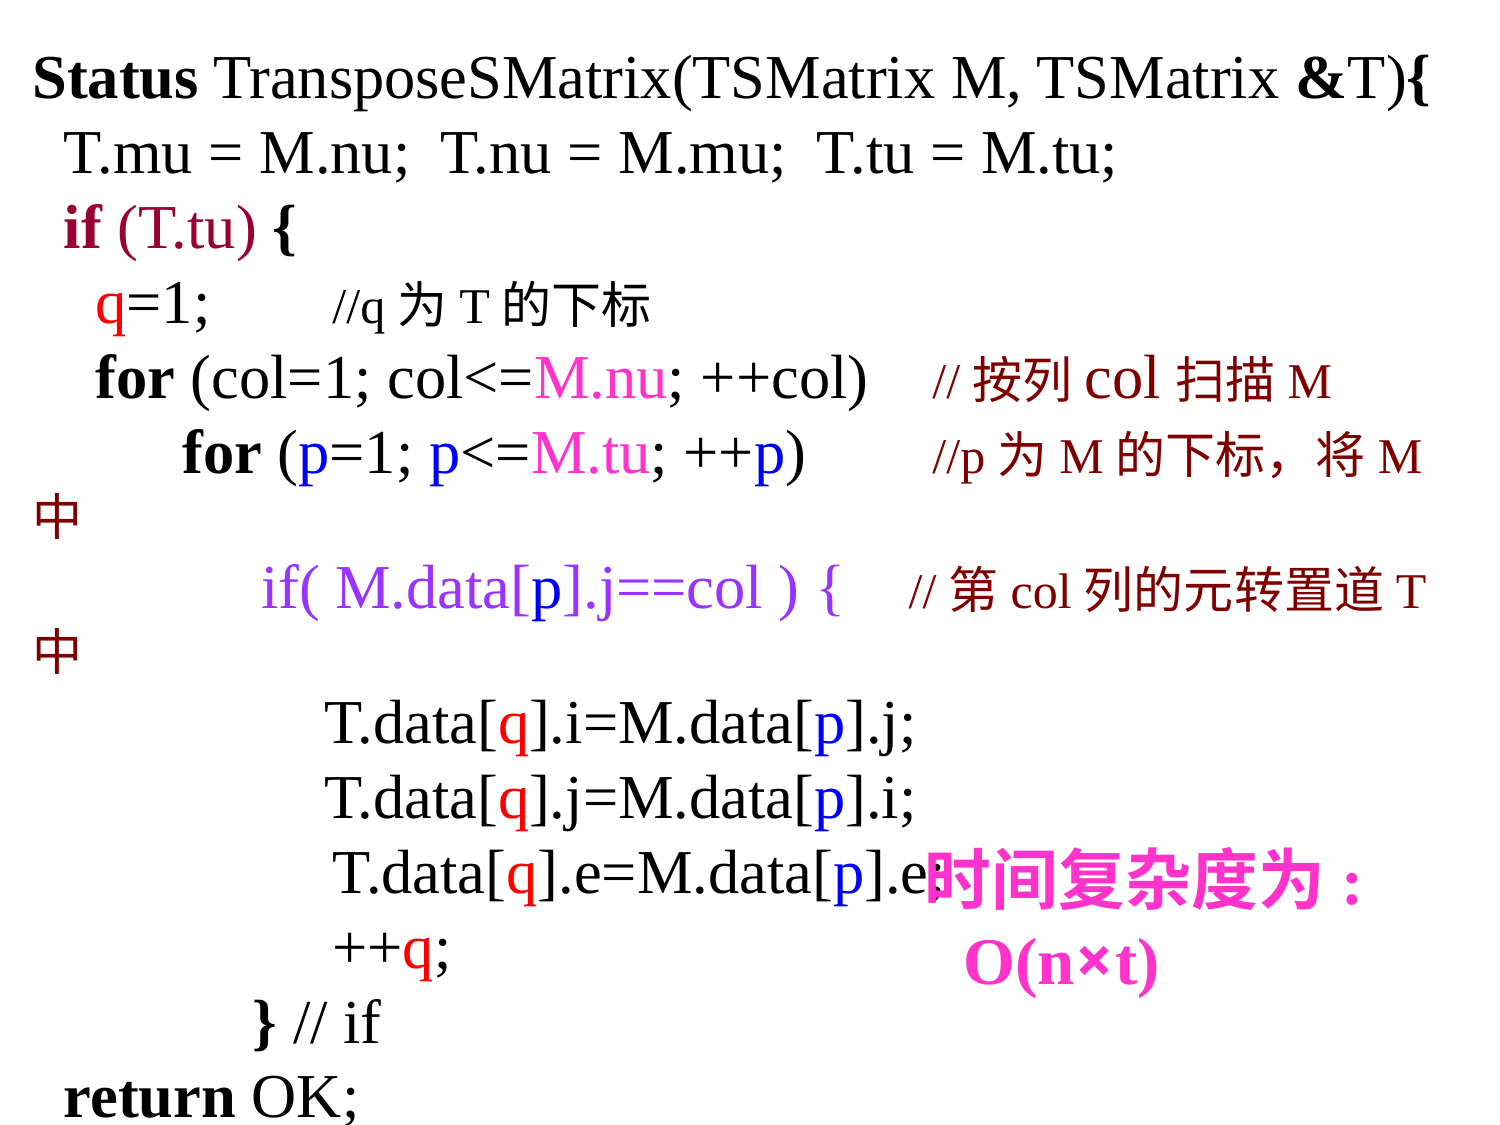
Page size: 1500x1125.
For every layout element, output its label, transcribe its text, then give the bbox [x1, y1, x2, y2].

text_box Status TransposeSMatrix(TSMatrix M, TSMatrix &T){ T.mu = M.nu; T.nu = M.mu; T.tu = M.tu; if (T.tu) { q=1; //q为T的下标 for (col=1; col<=M.nu; ++col) //按列col扫描M for (p=1; p<=M.tu; ++p) //p为M的下标，将M中 if( M.data[p].j==col ) { //第col列的元转置道T中 T.data[q].i=M.data[p].j; T.data[q].j=M.data[p].i; T.data[q].e=M.data[p].e; ++q; } // if return OK; } //TransposeSMatrix [17, 28, 1484, 1125]
text_box 时间复杂度为: O(n×t) [848, 830, 1433, 1006]
